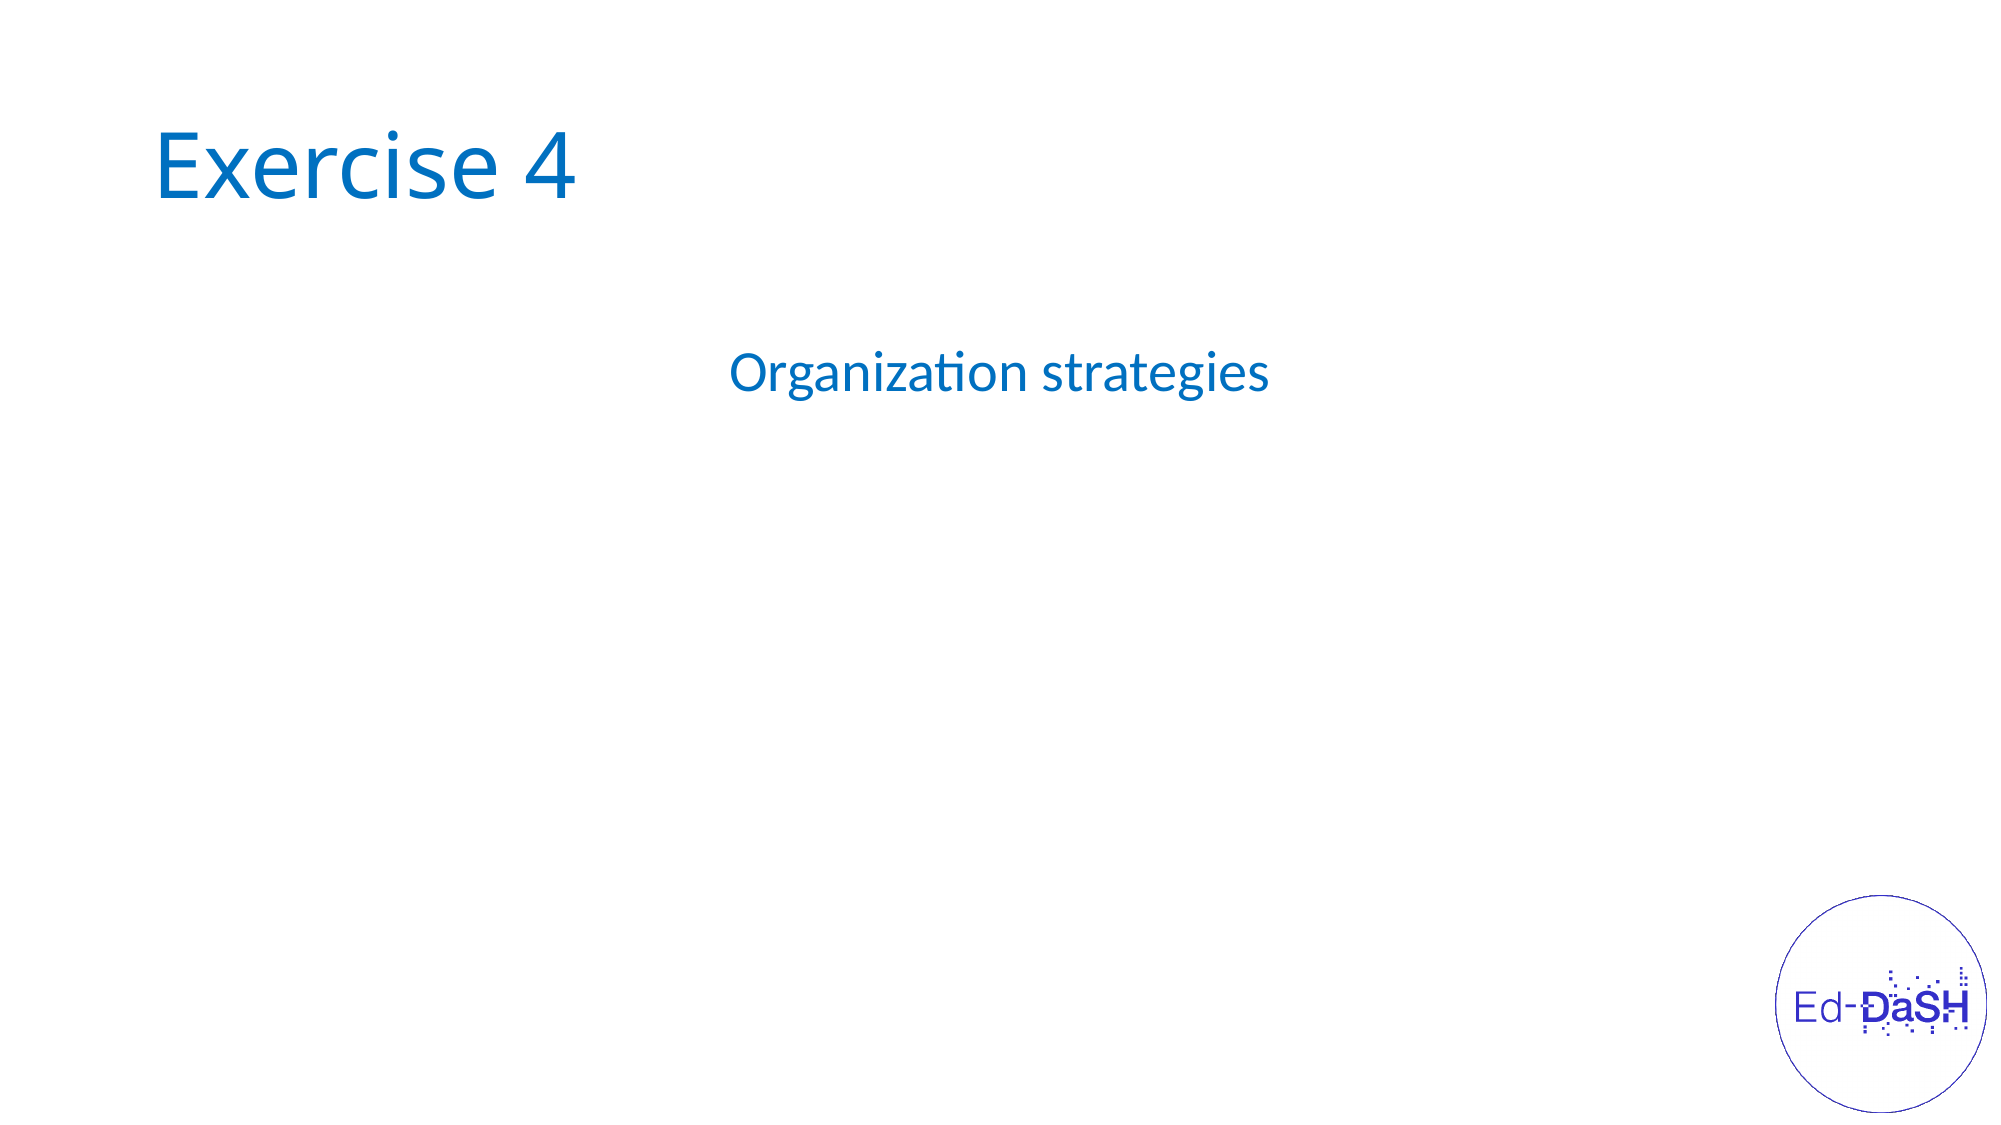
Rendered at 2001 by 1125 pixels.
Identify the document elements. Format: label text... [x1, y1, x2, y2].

picture [1774, 895, 1987, 1113]
title Exercise 4 [137, 59, 1863, 278]
text_box Organization strategies [223, 278, 1777, 410]
